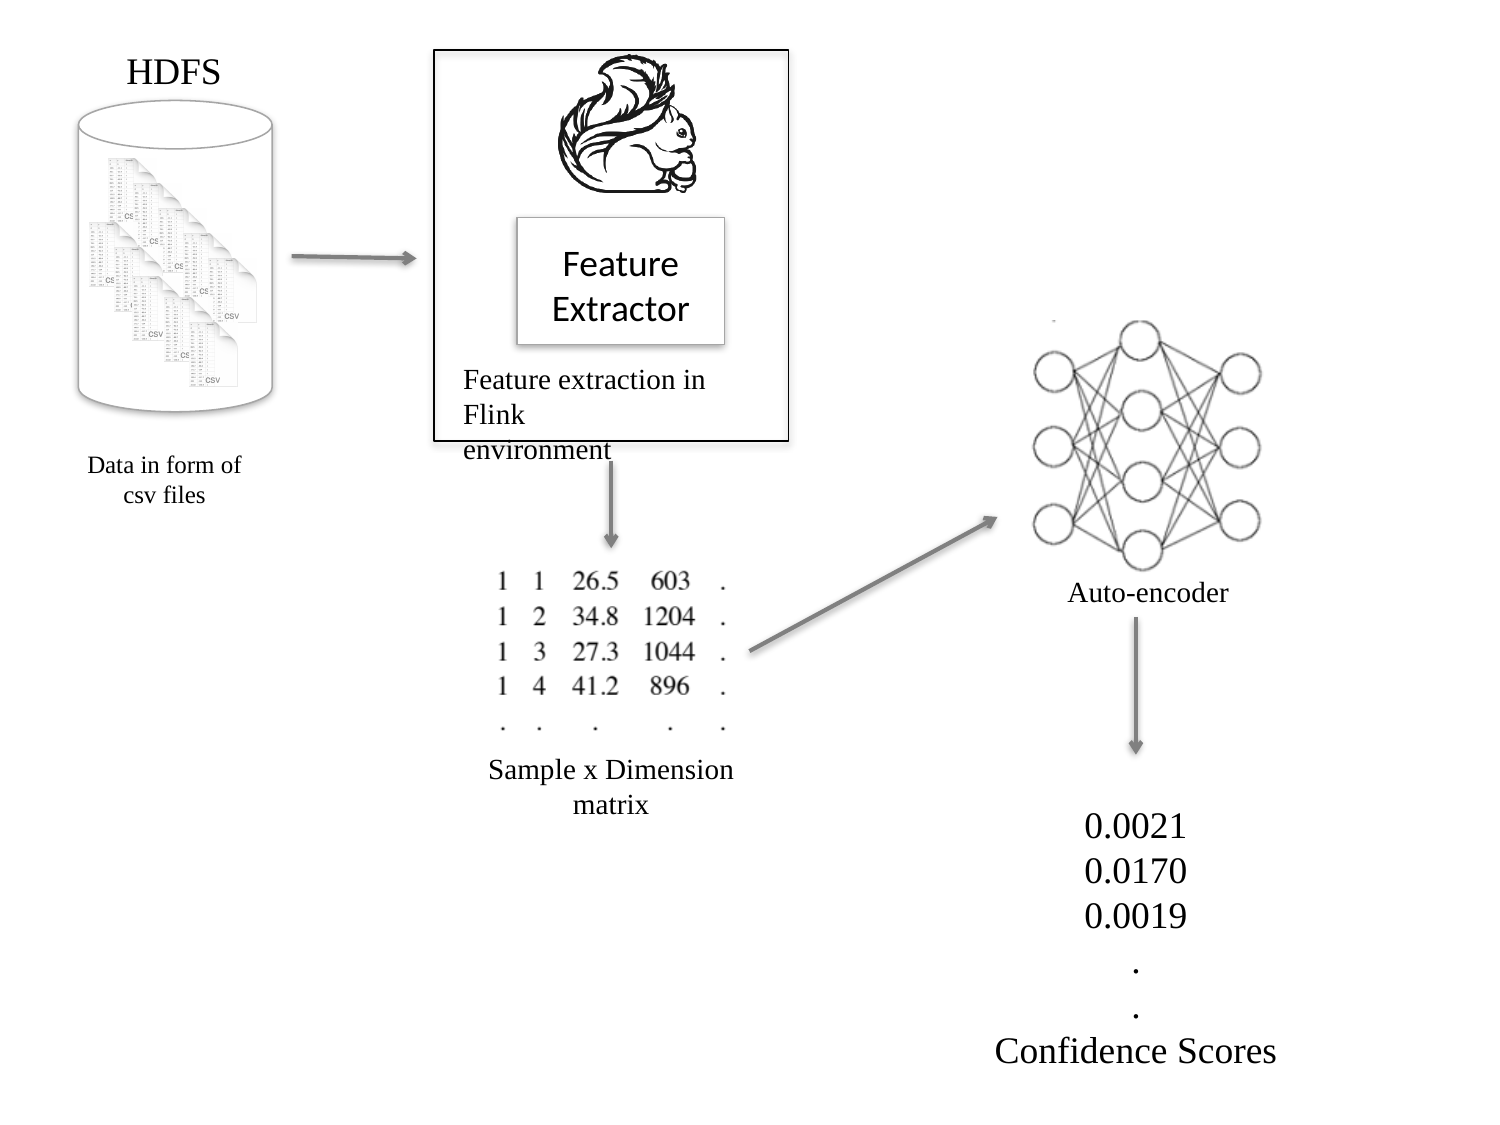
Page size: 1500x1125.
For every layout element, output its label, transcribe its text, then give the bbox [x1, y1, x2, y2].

text_box [77, 100, 273, 413]
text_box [481, 557, 741, 741]
text_box Sample x Dimension matrix [472, 742, 750, 828]
picture [558, 54, 697, 193]
text_box Feature extraction in Flink environment [448, 352, 789, 473]
text_box Data in form of csv files [56, 441, 273, 516]
text_box HDFS [75, 39, 273, 100]
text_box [291, 255, 417, 259]
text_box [749, 516, 998, 652]
text_box [433, 49, 789, 442]
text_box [1029, 319, 1267, 617]
text_box 0.0021 0.0170 0.0019 . . Confidence Scores [966, 794, 1306, 1079]
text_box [88, 158, 257, 387]
